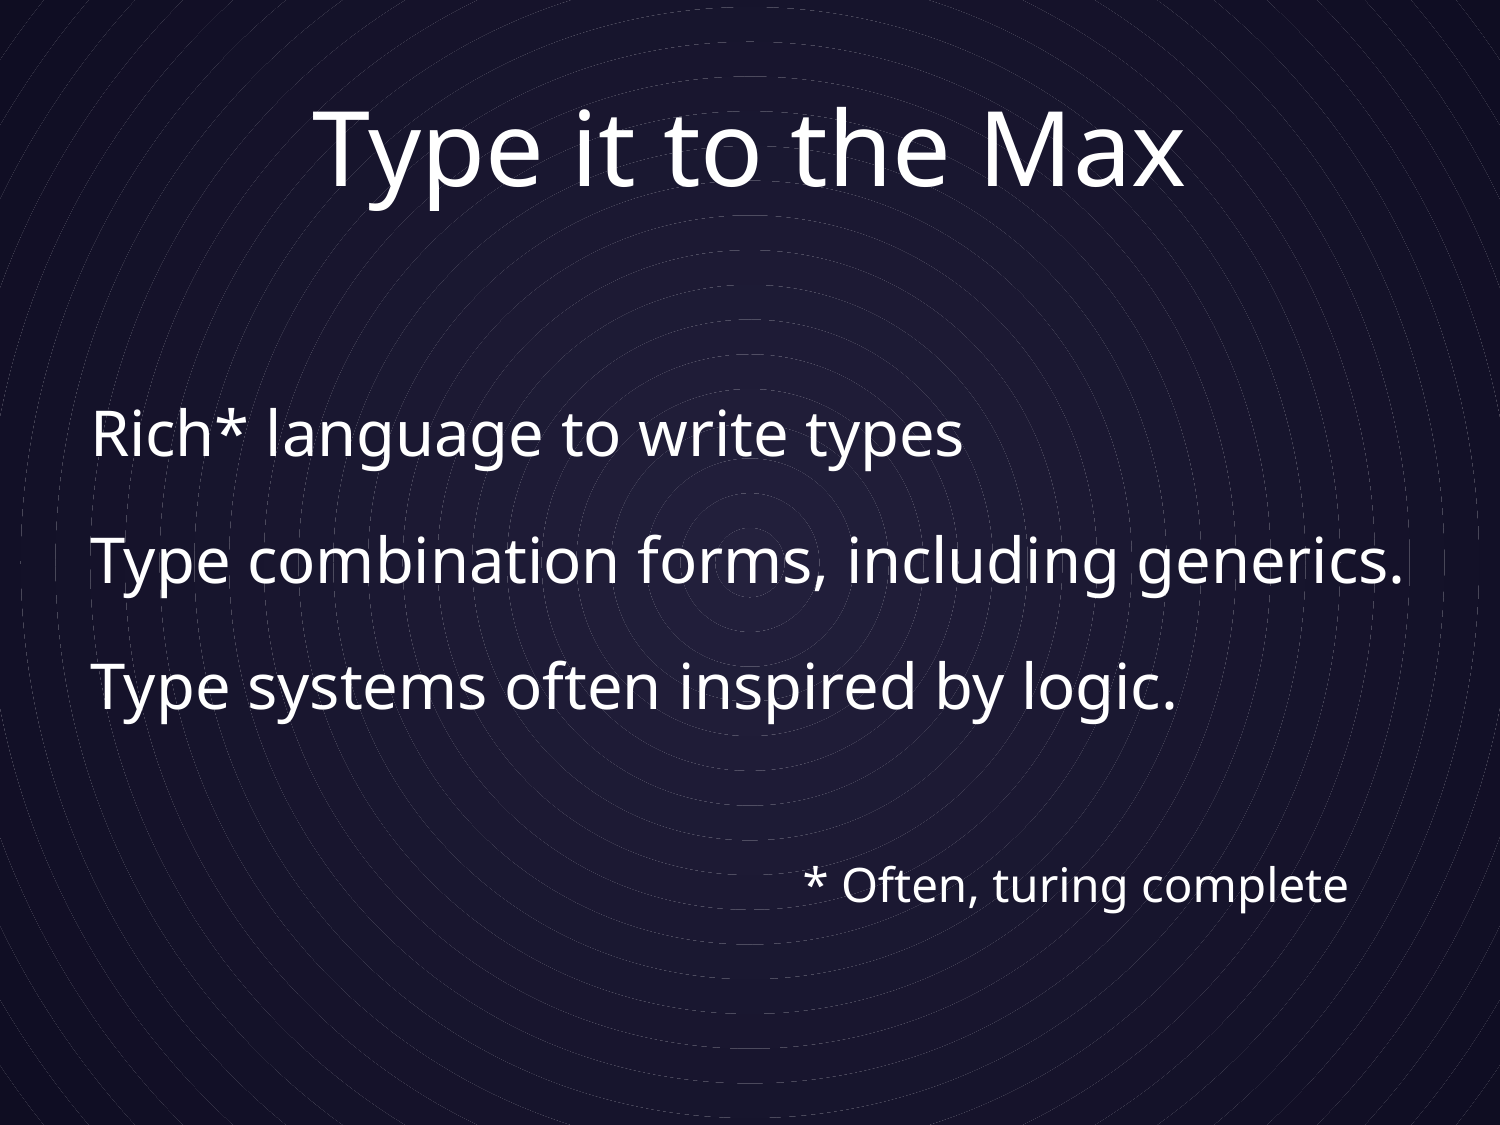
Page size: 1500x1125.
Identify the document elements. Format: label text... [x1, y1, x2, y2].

list Rich* language to write types Type combination forms, including generics. Type systems often inspired by logic. * Often, turing complete [75, 262, 1425, 1005]
title Type it to the Max [75, 75, 1425, 262]
